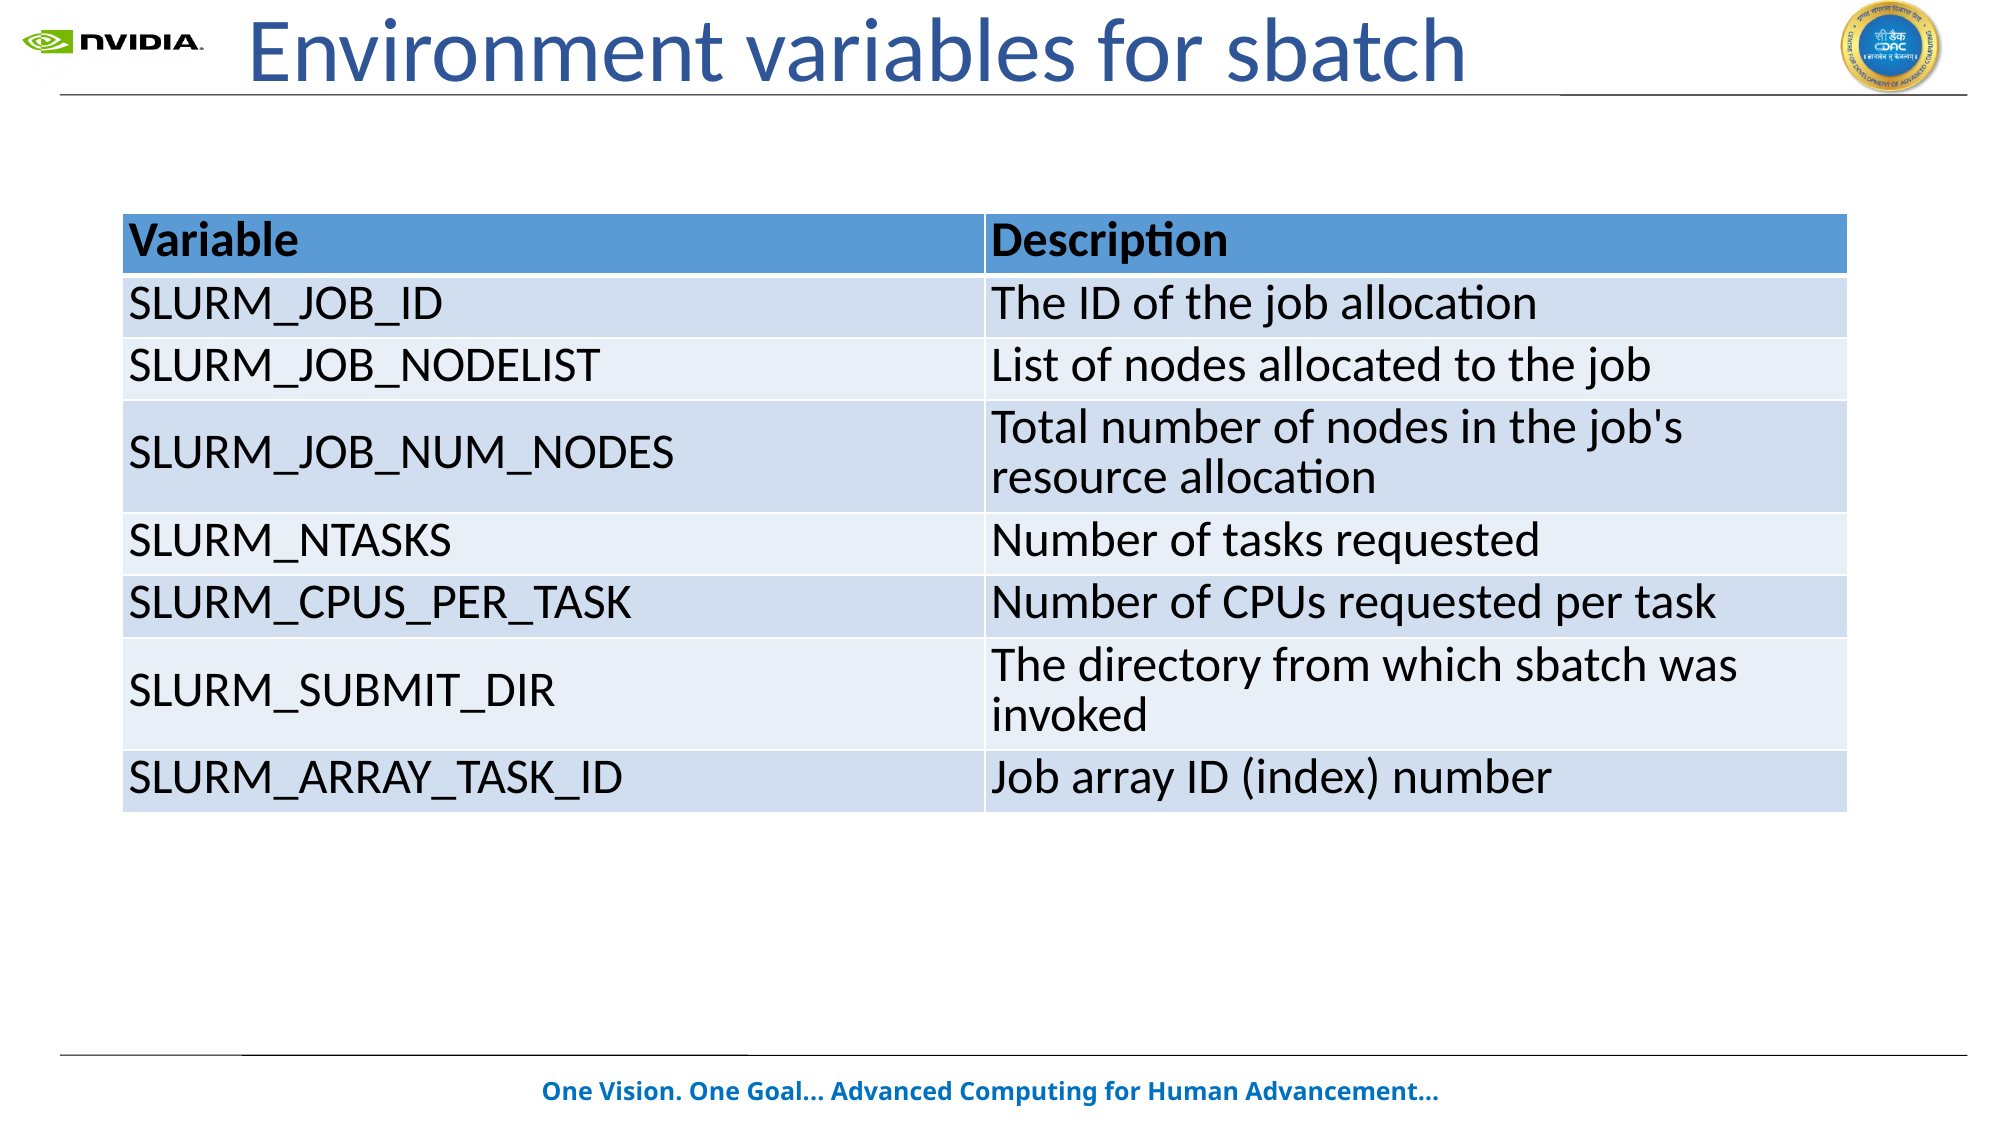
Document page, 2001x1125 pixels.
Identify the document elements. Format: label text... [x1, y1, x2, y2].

table_cell List of nodes allocated to the job [986, 339, 1847, 399]
table_cell Number of CPUs requested per task [986, 576, 1847, 637]
table_header Variable [123, 214, 984, 273]
picture [1863, 0, 1943, 95]
table_cell SLURM_ARRAY_TASK_ID [123, 751, 984, 812]
table_cell The directory from which sbatch was invoked [986, 639, 1847, 749]
table_cell Total number of nodes in the job's resource allocation [986, 401, 1847, 512]
table_cell SLURM_CPUS_PER_TASK [123, 576, 984, 637]
table_cell SLURM_JOB_NUM_NODES [123, 401, 984, 512]
table_cell SLURM_SUBMIT_DIR [123, 639, 984, 749]
table_header Description [986, 214, 1847, 273]
table_cell The ID of the job allocation [986, 278, 1847, 337]
picture [0, 0, 137, 84]
table_cell SLURM_NTASKS [123, 514, 984, 574]
table_cell SLURM_JOB_NODELIST [123, 339, 984, 399]
table_cell Job array ID (index) number [986, 751, 1847, 812]
table_cell SLURM_JOB_ID [123, 278, 984, 337]
title Environment variables for sbatch [137, 0, 1863, 104]
table_cell Number of tasks requested [986, 514, 1847, 574]
